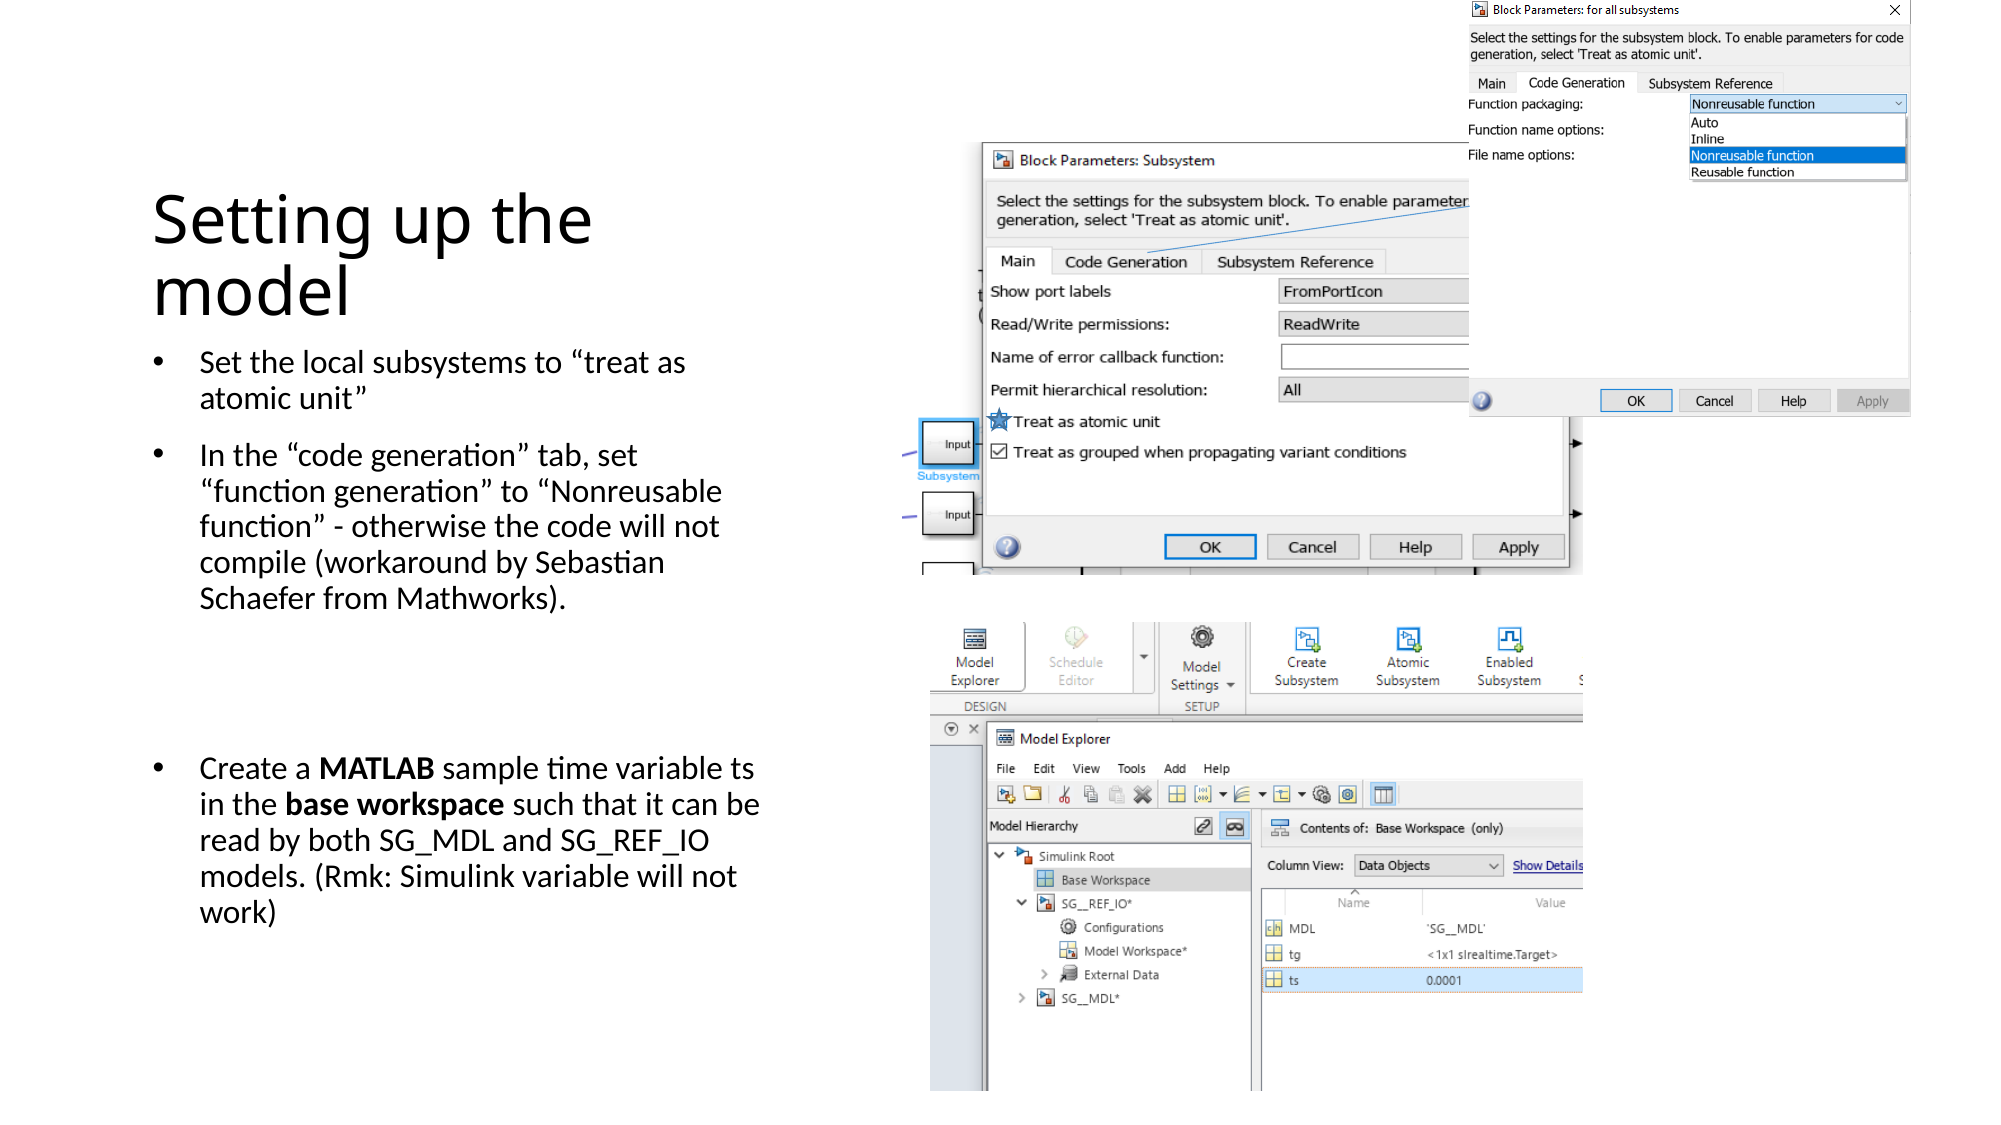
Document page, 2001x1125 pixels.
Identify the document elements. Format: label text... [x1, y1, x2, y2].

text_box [1147, 206, 1470, 253]
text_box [902, 142, 1583, 575]
picture [929, 622, 1583, 1091]
list Set the local subsystems to “treat as atomic unit” In the “code generation” tab, set “function generation” to “Nonreusable function” - otherwise the code will not compile (workaround by Sebastian Schaefer from Mathworks). Create a MATLAB sample time variable ts in the base workspace such that it can be read by both SG_MDL and SG_REF_IO models. (Rmk: Simulink variable will not work) [137, 337, 783, 963]
title Setting up the model [137, 75, 783, 337]
picture [1469, 0, 1911, 417]
